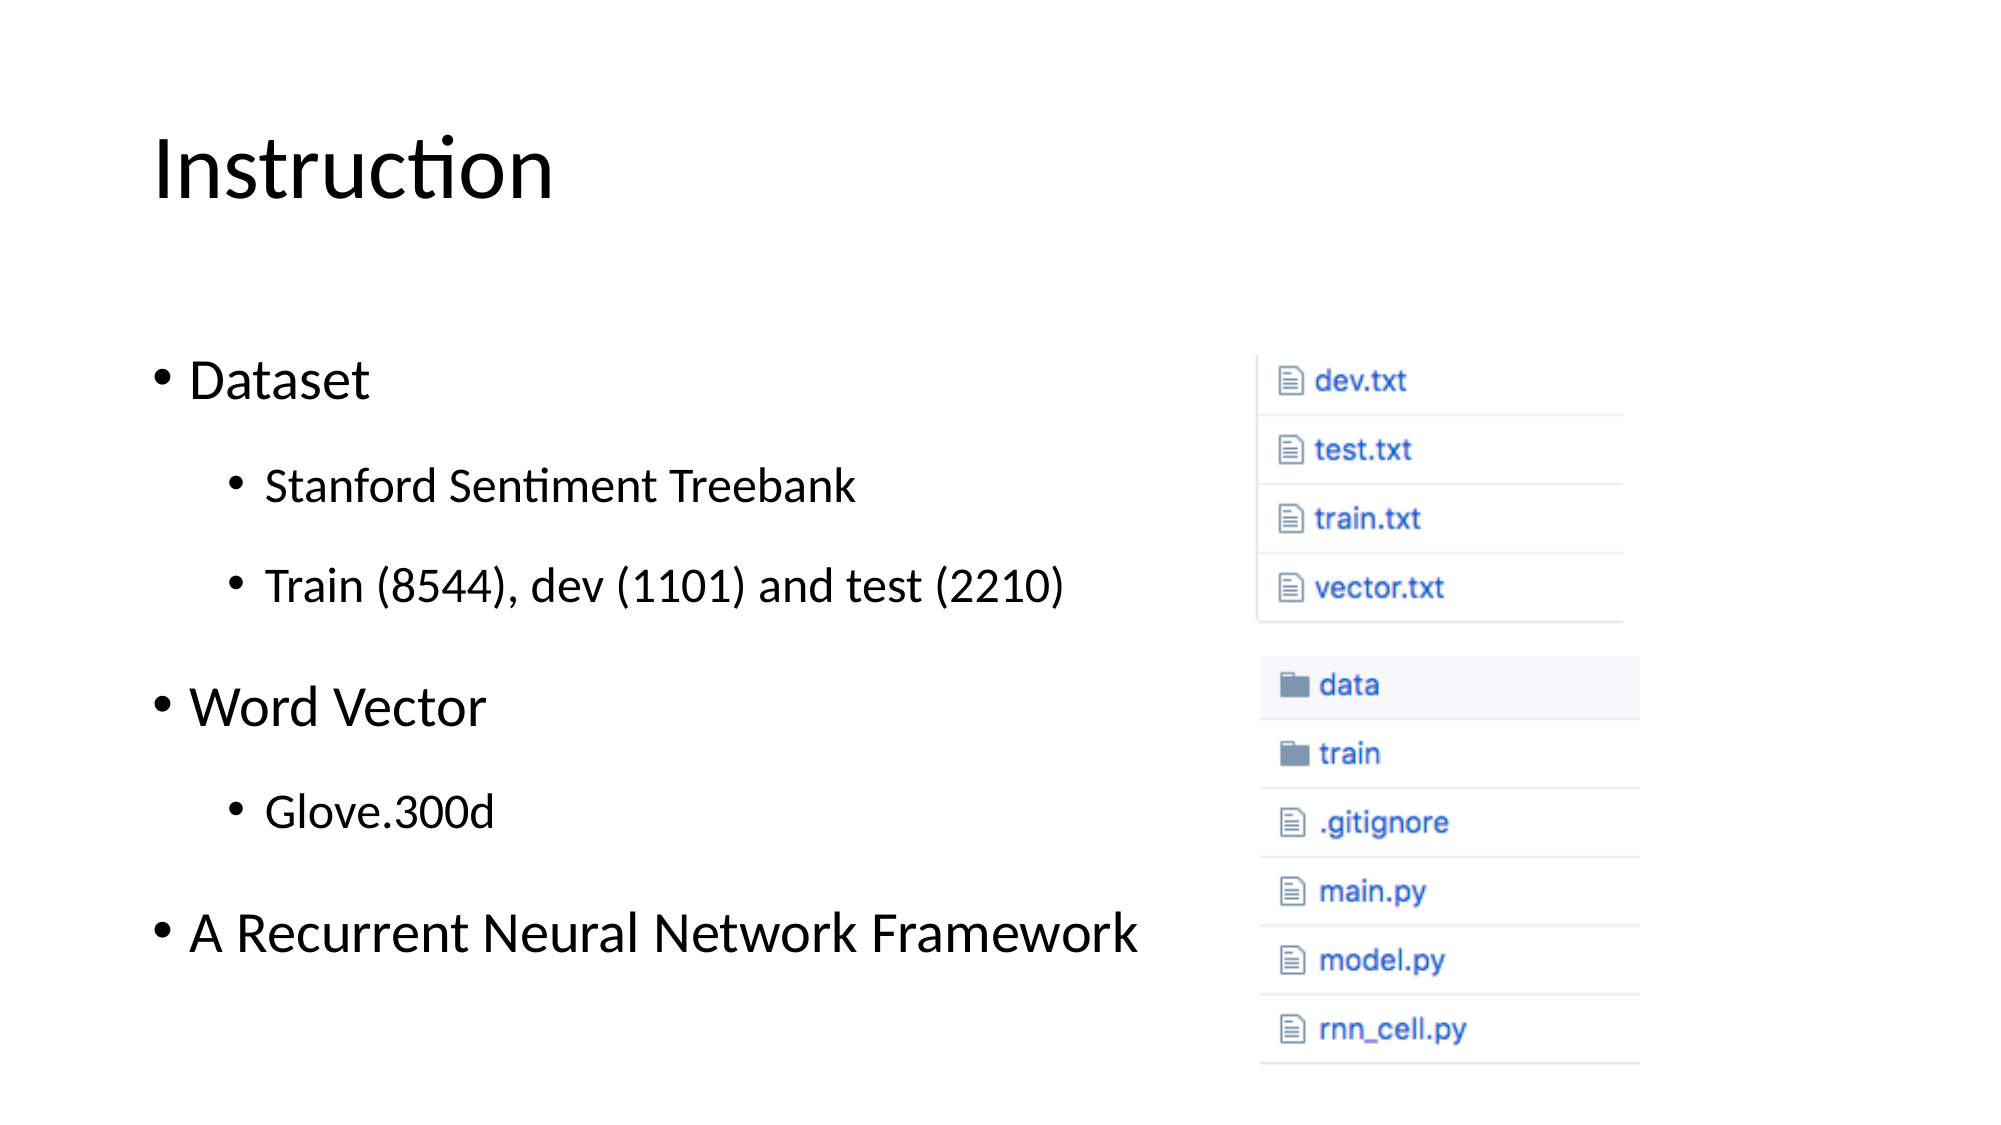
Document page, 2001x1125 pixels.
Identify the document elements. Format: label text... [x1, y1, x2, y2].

list Dataset Stanford Sentiment Treebank Train (8544), dev (1101) and test (2210) Word Vector Glove.300d A Recurrent Neural Network Framework [137, 299, 1863, 1014]
picture [1223, 355, 1640, 1069]
title Instruction [137, 59, 1863, 278]
